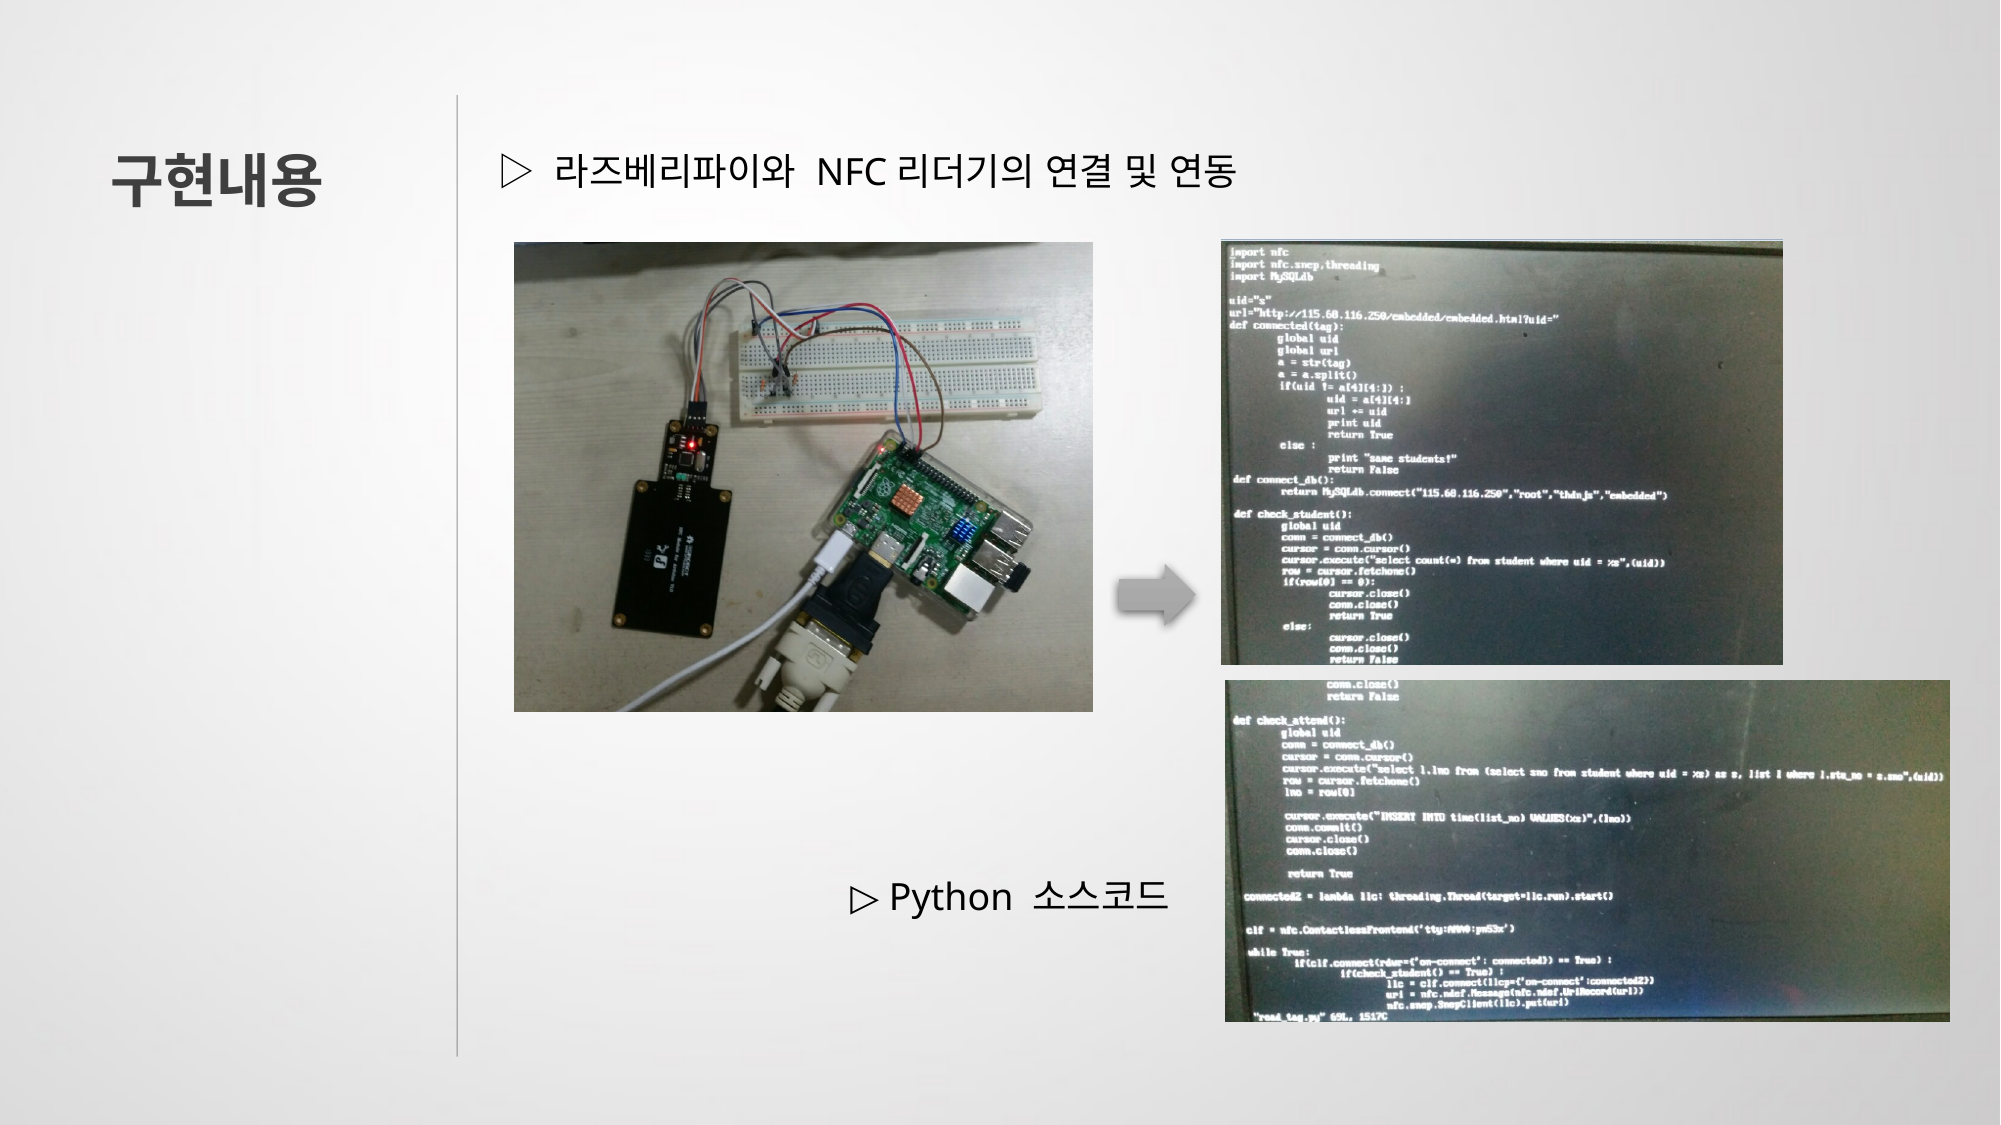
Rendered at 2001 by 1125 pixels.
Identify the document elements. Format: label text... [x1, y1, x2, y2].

text_box 구현내용 [95, 136, 339, 222]
text_box [1118, 563, 1196, 626]
picture [0, 0, 2000, 1125]
text_box ▷ 라즈베리파이와 NFC리더기의 연결 및 연동 [483, 140, 1290, 200]
text_box ▷ Python 소스코드 [835, 865, 1200, 926]
